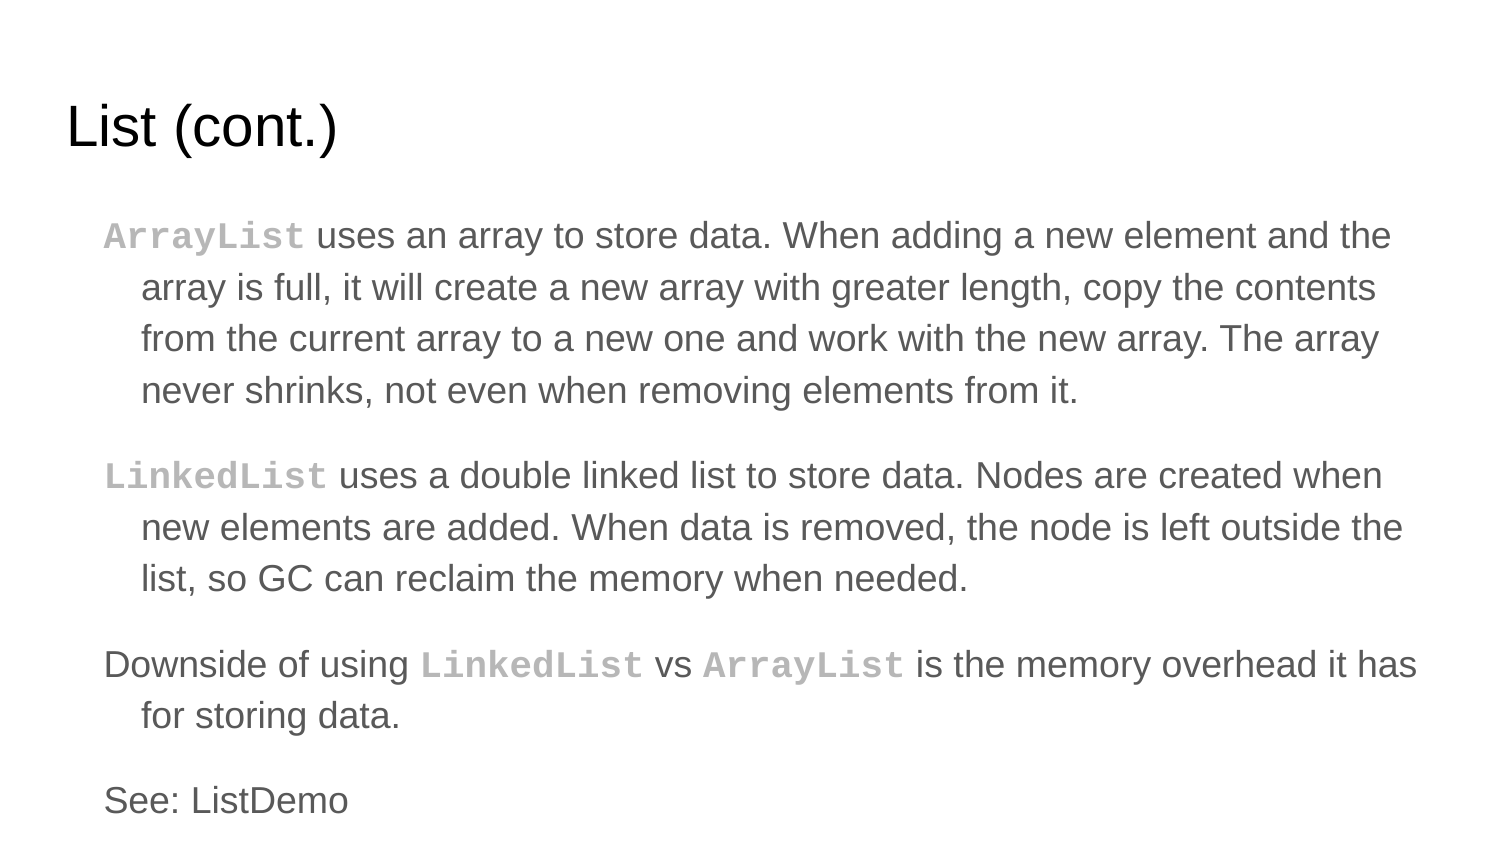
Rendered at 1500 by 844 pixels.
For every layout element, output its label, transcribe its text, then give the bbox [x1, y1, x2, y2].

list ArrayList uses an array to store data. When adding a new element and the array is full, it will create a new array with greater length, copy the contents from the current array to a new one and work with the new array. The array never shrinks, not even when removing elements from it. LinkedList uses a double linked list to store data. Nodes are created when new elements are added. When data is removed, the node is left outside the list, so GC can reclaim the memory when needed. Downside of using LinkedList vs ArrayList is the memory overhead it has for storing data. See: ListDemo [51, 189, 1449, 750]
title List (cont.) [51, 72, 1449, 167]
